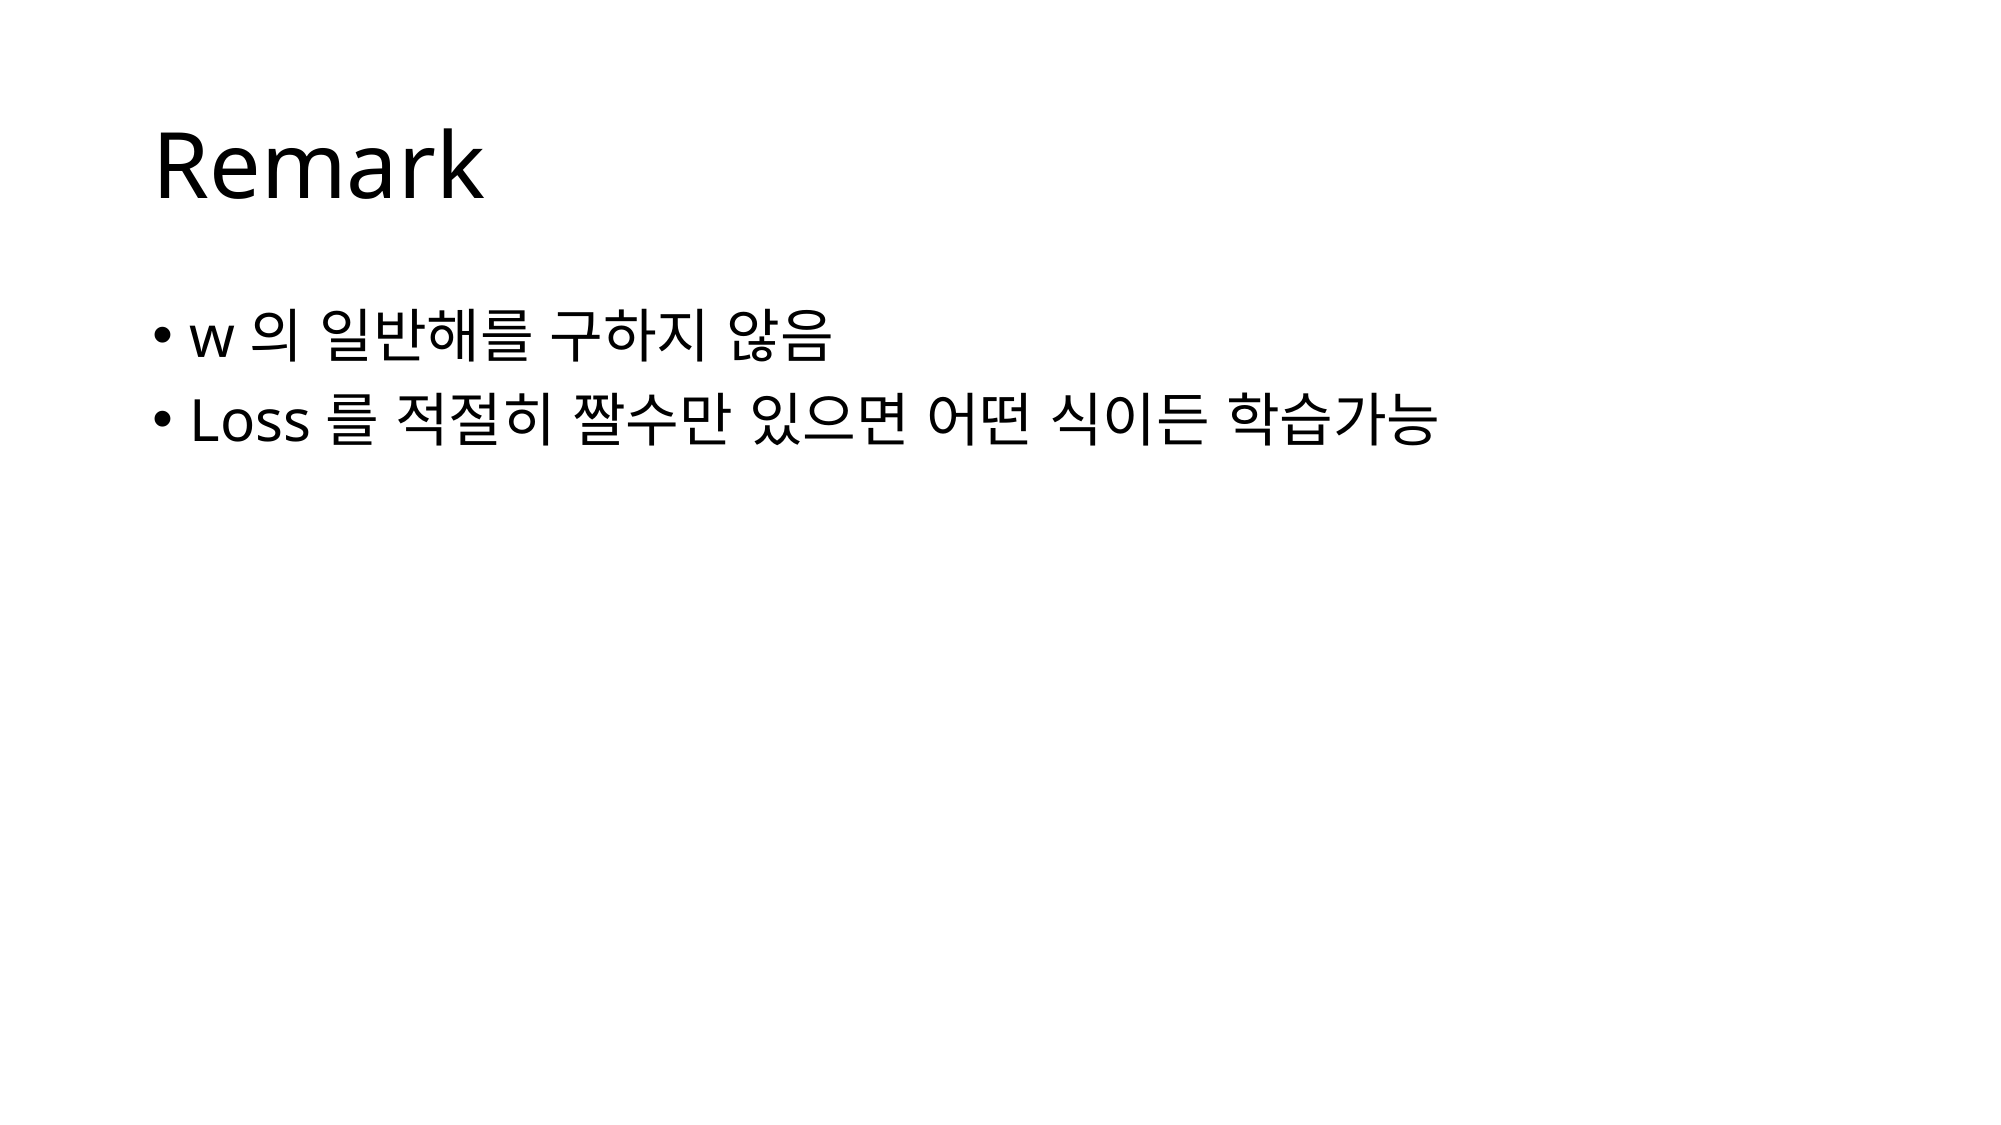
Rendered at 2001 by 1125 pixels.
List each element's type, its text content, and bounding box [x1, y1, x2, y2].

list w의 일반해를 구하지 않음 Loss를 적절히 짤수만 있으면 어떤 식이든 학습가능 [137, 299, 1863, 1014]
title Remark [137, 59, 1863, 278]
